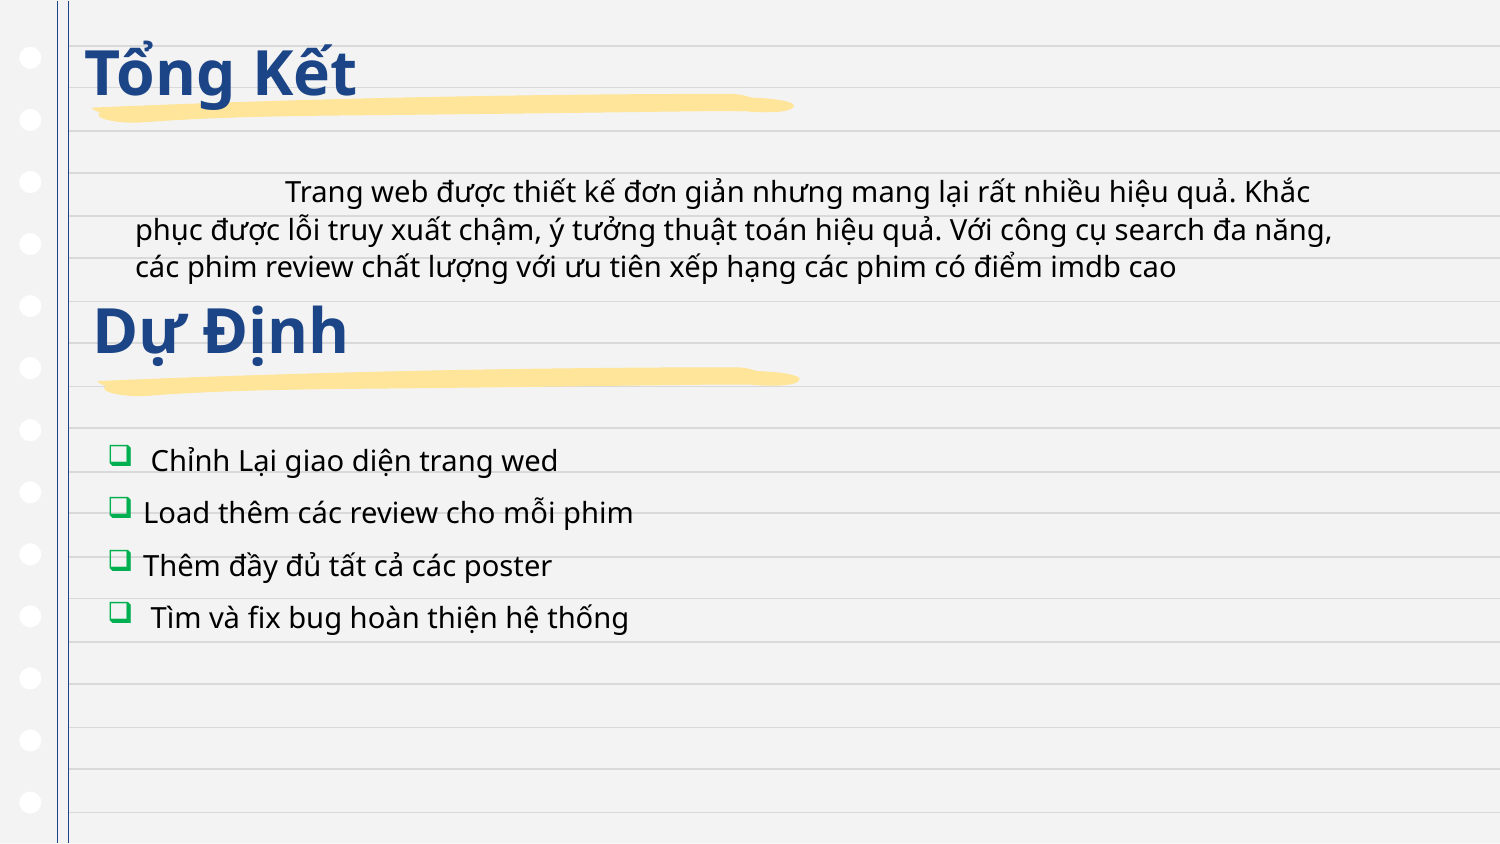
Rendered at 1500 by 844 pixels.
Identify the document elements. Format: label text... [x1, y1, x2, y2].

text_box Chỉnh Lại giao diện trang wed Load thêm các review cho mỗi phim Thêm đầy đủ tất cả các poster Tìm và fix bug hoàn thiện hệ thống [92, 417, 1112, 799]
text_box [81, 93, 797, 123]
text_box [86, 367, 802, 397]
title Tổng Kết [84, 33, 734, 92]
text_box Dự Định [76, 290, 847, 350]
text_box Trang web được thiết kế đơn giản nhưng mang lại rất nhiều hiệu quả. Khắc phục được lỗi truy xuất chậm, ý tưởng thuật toán hiệu quả. Với công cụ search đa năng, các phim review chất lượng với ưu tiên xếp hạng các phim có điểm imdb cao [45, 163, 1391, 291]
